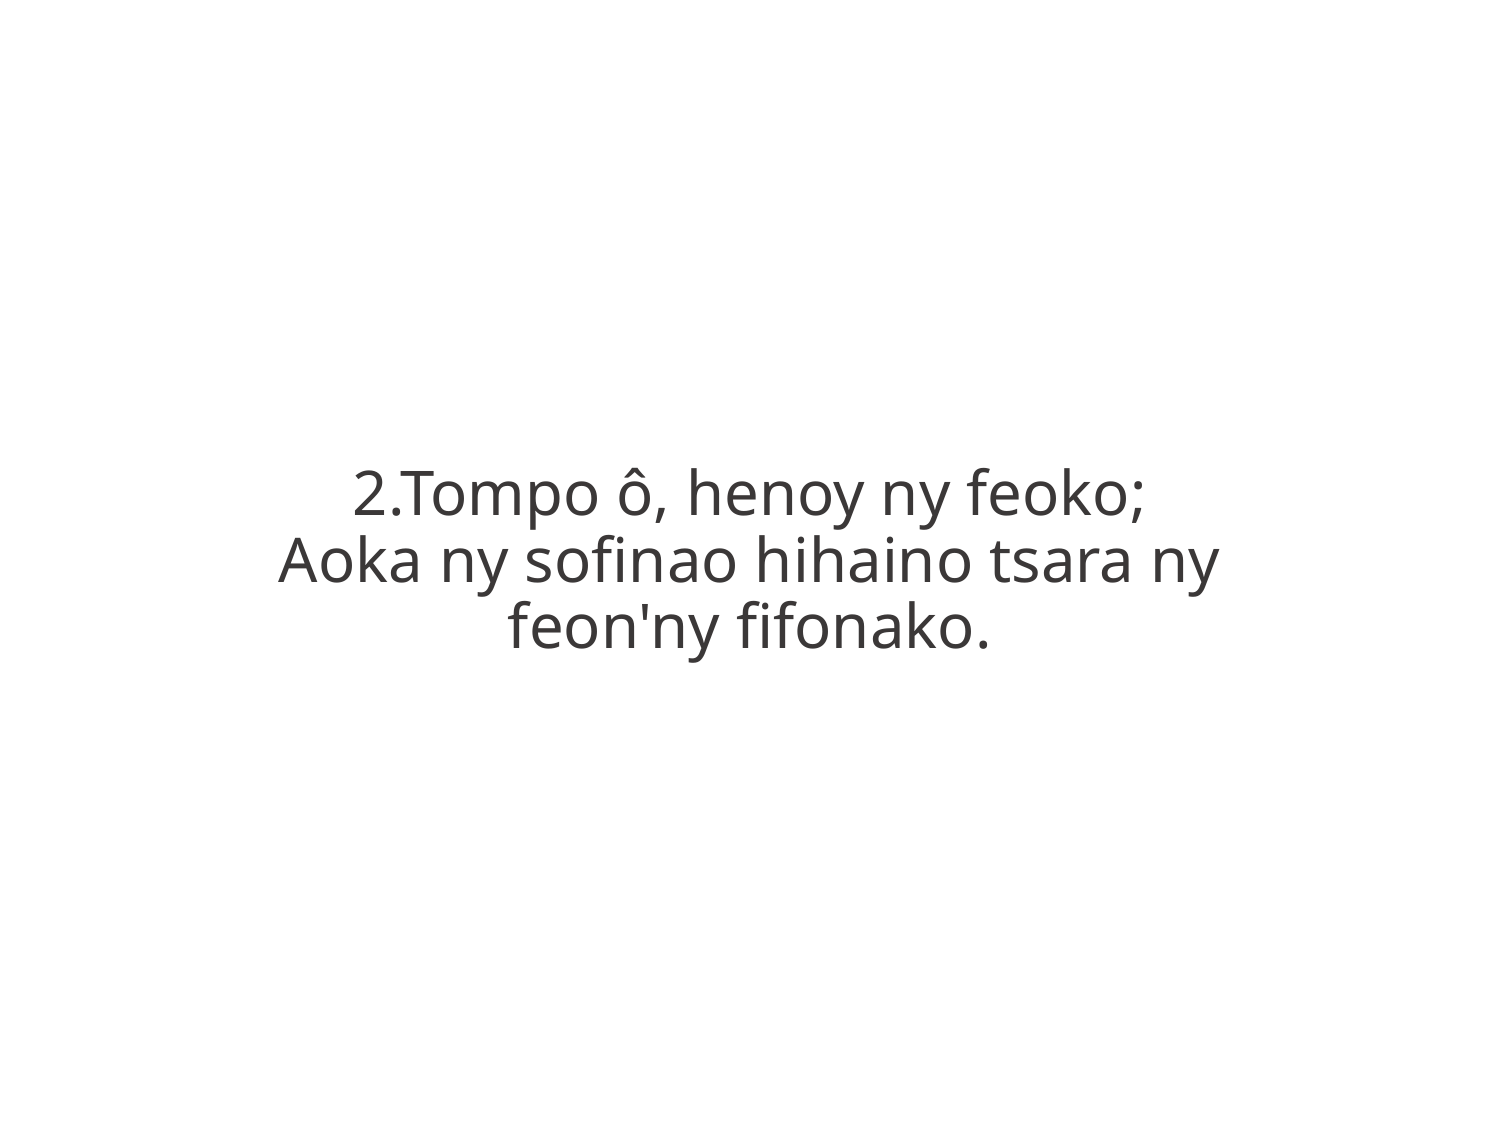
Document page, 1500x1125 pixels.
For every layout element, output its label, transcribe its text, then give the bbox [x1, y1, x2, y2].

title 2.Tompo ô, henoy ny feoko; Aoka ny sofinao hihaino tsara ny feon'ny fifonako. [103, 453, 1397, 672]
